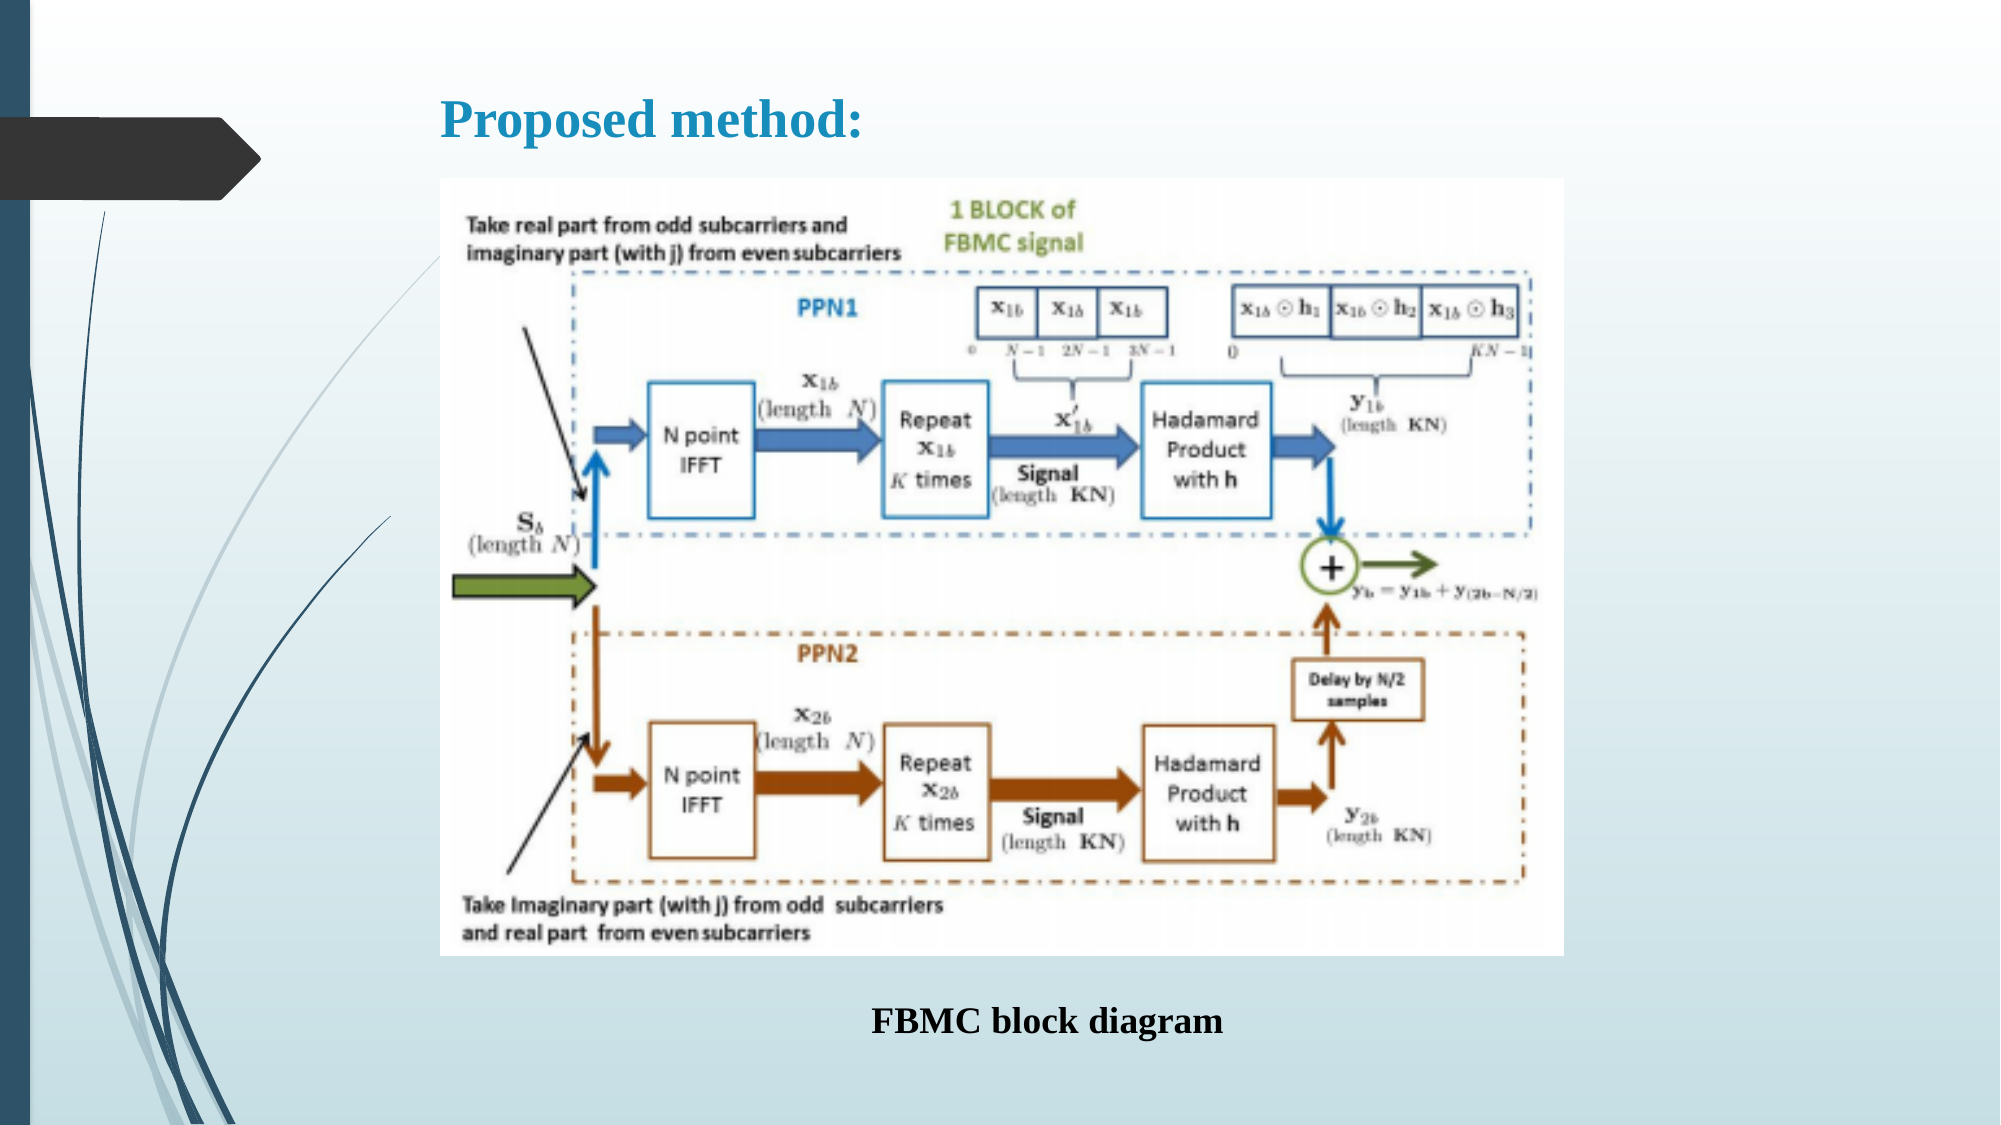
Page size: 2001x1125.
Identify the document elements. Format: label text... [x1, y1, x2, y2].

picture [440, 177, 1564, 957]
title Proposed method: [425, 75, 955, 244]
text_box FBMC block diagram [815, 965, 1280, 1049]
